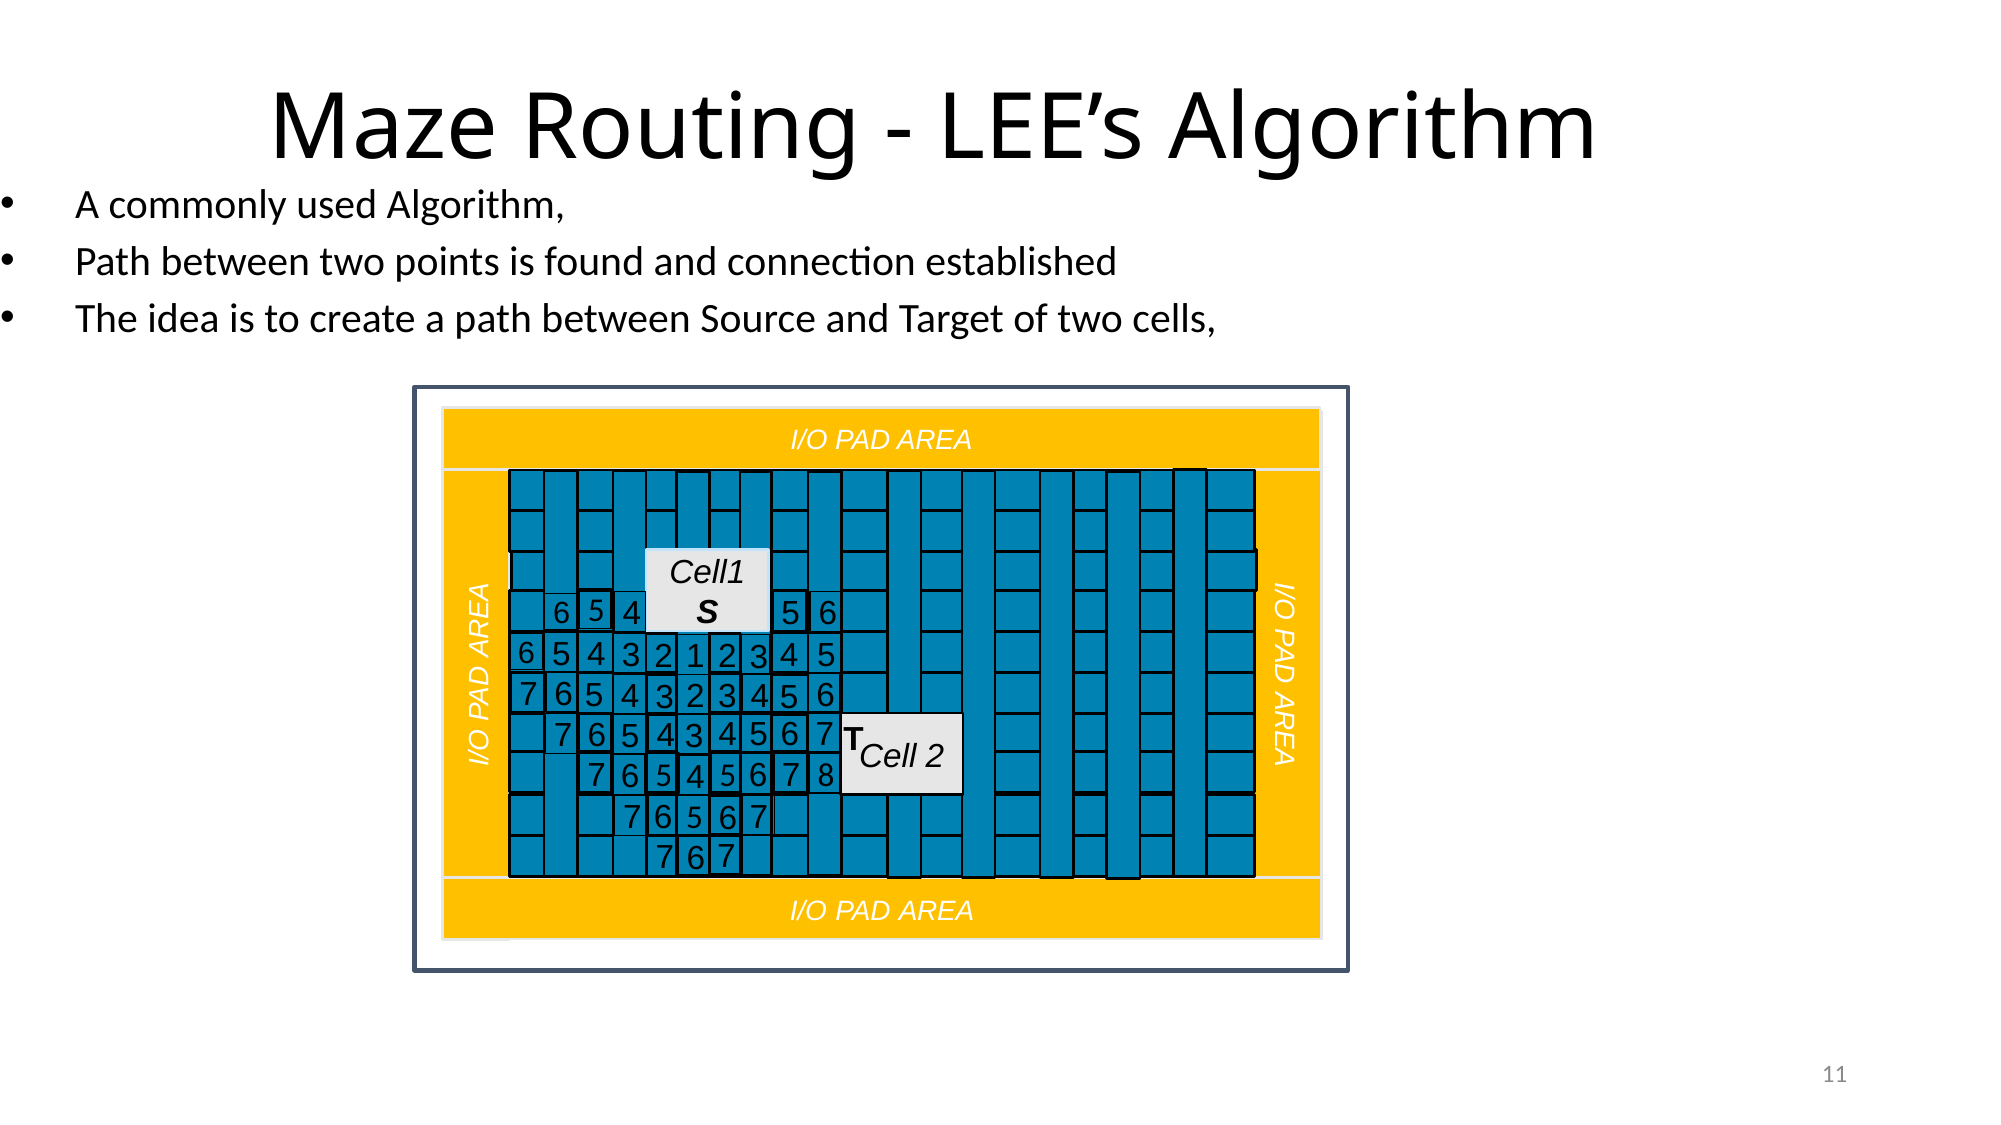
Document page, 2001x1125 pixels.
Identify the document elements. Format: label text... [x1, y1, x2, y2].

text_box 5 [579, 588, 611, 629]
text_box [1207, 590, 1255, 632]
text_box I/O PAD AREA [1253, 411, 1322, 877]
text_box 7 [773, 753, 807, 794]
text_box 7 [579, 754, 611, 793]
text_box 5 [772, 591, 807, 632]
text_box [578, 794, 612, 835]
text_box 6 [678, 836, 711, 877]
text_box [711, 835, 887, 877]
text_box [922, 835, 961, 877]
text_box [775, 794, 807, 835]
text_box [1207, 835, 1255, 877]
text_box [842, 632, 887, 672]
text_box 5 [543, 632, 577, 672]
text_box 2 [678, 674, 709, 713]
text_box 3 [709, 675, 741, 715]
text_box 6 [709, 796, 741, 834]
text_box [1207, 751, 1255, 793]
text_box [509, 510, 544, 552]
text_box 6 [544, 593, 578, 631]
text_box [578, 552, 612, 590]
text_box Cell 2 [840, 712, 963, 795]
text_box 3 [614, 633, 646, 673]
list A commonly used Algorithm, Path between two points is found and connection established The idea is to create a path between Source and Target of two cells, [0, 182, 1800, 1008]
text_box [676, 471, 710, 549]
text_box 6 [648, 795, 678, 836]
text_box [1207, 794, 1255, 835]
text_box [996, 552, 1040, 590]
text_box [1173, 469, 1207, 877]
text_box [1140, 552, 1173, 590]
text_box [1140, 632, 1173, 672]
text_box 6 [810, 591, 843, 632]
text_box [578, 835, 612, 877]
text_box 5 [612, 713, 646, 754]
text_box I/O PAD AREA [442, 877, 1322, 940]
text_box [414, 386, 1348, 971]
text_box [772, 510, 807, 552]
text_box [996, 672, 1040, 714]
text_box [922, 552, 961, 590]
text_box [1074, 632, 1106, 672]
text_box [807, 471, 842, 633]
slide_number 11 [1412, 1042, 1863, 1103]
text_box [1207, 510, 1255, 552]
text_box 5 [578, 672, 614, 713]
text_box 7 [741, 794, 775, 835]
text_box I/O PAD AREA [442, 407, 1320, 470]
text_box [509, 835, 544, 877]
text_box [612, 470, 647, 631]
text_box [612, 795, 647, 877]
text_box 4 [578, 631, 614, 672]
text_box [922, 795, 961, 835]
text_box Cell1 S [646, 549, 769, 632]
text_box 3 [677, 713, 710, 754]
text_box [996, 794, 1040, 835]
text_box [996, 510, 1040, 552]
text_box [544, 712, 578, 877]
text_box [842, 510, 887, 552]
text_box 2 [709, 634, 741, 675]
text_box 6 [579, 713, 612, 754]
text_box 4 [648, 713, 677, 752]
text_box [1207, 549, 1257, 591]
text_box 4 [709, 715, 740, 752]
text_box [509, 714, 544, 751]
text_box [842, 552, 887, 590]
text_box [740, 471, 772, 673]
text_box [544, 470, 578, 593]
text_box [1074, 590, 1106, 632]
text_box [922, 510, 961, 552]
text_box I/O PAD AREA [442, 470, 510, 877]
text_box [1207, 672, 1255, 714]
text_box [1074, 751, 1106, 793]
text_box 6 [545, 672, 578, 713]
text_box [647, 510, 676, 549]
text_box [1140, 714, 1173, 751]
text_box [887, 470, 922, 712]
text_box [1074, 672, 1106, 714]
text_box 7 [510, 671, 545, 712]
text_box 6 [509, 632, 543, 670]
text_box 7 [807, 711, 840, 752]
text_box [1074, 835, 1106, 877]
text_box [887, 795, 922, 878]
text_box [922, 632, 961, 672]
text_box 7 [708, 834, 742, 875]
text_box 5 [740, 711, 772, 752]
text_box [996, 632, 1040, 672]
text_box T [843, 717, 878, 758]
text_box [509, 469, 1173, 510]
text_box [1040, 470, 1074, 878]
text_box 1 [678, 634, 709, 674]
text_box 4 [677, 754, 709, 795]
text_box 6 [740, 753, 773, 794]
text_box [509, 751, 544, 793]
text_box [1140, 835, 1173, 877]
text_box [1207, 714, 1255, 751]
text_box 2 [646, 634, 678, 675]
text_box 5 [808, 633, 842, 674]
text_box [842, 672, 887, 712]
text_box [710, 510, 740, 549]
title Maze Routing - LEE’s Algorithm [0, 66, 1870, 191]
text_box [922, 672, 961, 712]
text_box [996, 751, 1040, 793]
text_box [807, 752, 842, 876]
text_box [1140, 751, 1173, 793]
text_box [1140, 510, 1173, 552]
text_box [1140, 672, 1173, 714]
text_box [1074, 714, 1106, 751]
text_box [1207, 469, 1255, 510]
text_box 6 [808, 674, 840, 714]
text_box 4 [614, 673, 648, 714]
text_box 5 [646, 752, 679, 793]
text_box 3 [741, 634, 770, 675]
text_box [1074, 794, 1106, 835]
text_box [996, 714, 1040, 751]
text_box [996, 835, 1040, 877]
text_box 8 [809, 753, 842, 794]
text_box [509, 590, 544, 632]
text_box 4 [742, 673, 773, 714]
text_box [772, 552, 807, 590]
text_box [1074, 510, 1106, 552]
text_box [1074, 552, 1106, 590]
text_box 7 [614, 795, 648, 836]
text_box [1207, 632, 1255, 672]
text_box 4 [614, 591, 646, 632]
text_box [842, 590, 887, 632]
text_box [740, 835, 772, 876]
text_box [1140, 794, 1173, 835]
text_box 7 [647, 835, 676, 876]
text_box [961, 470, 996, 878]
text_box [922, 590, 961, 632]
text_box 5 [771, 675, 808, 716]
text_box 7 [545, 713, 578, 754]
text_box [509, 794, 544, 835]
text_box [842, 795, 887, 835]
text_box [511, 552, 544, 590]
text_box 4 [771, 633, 808, 674]
text_box [1106, 471, 1140, 879]
text_box 3 [648, 675, 678, 716]
text_box [1140, 590, 1173, 632]
text_box 5 [710, 752, 742, 793]
text_box 5 [678, 795, 710, 835]
text_box [578, 510, 612, 552]
text_box 6 [772, 716, 807, 752]
text_box [996, 590, 1040, 632]
text_box 6 [612, 754, 645, 795]
